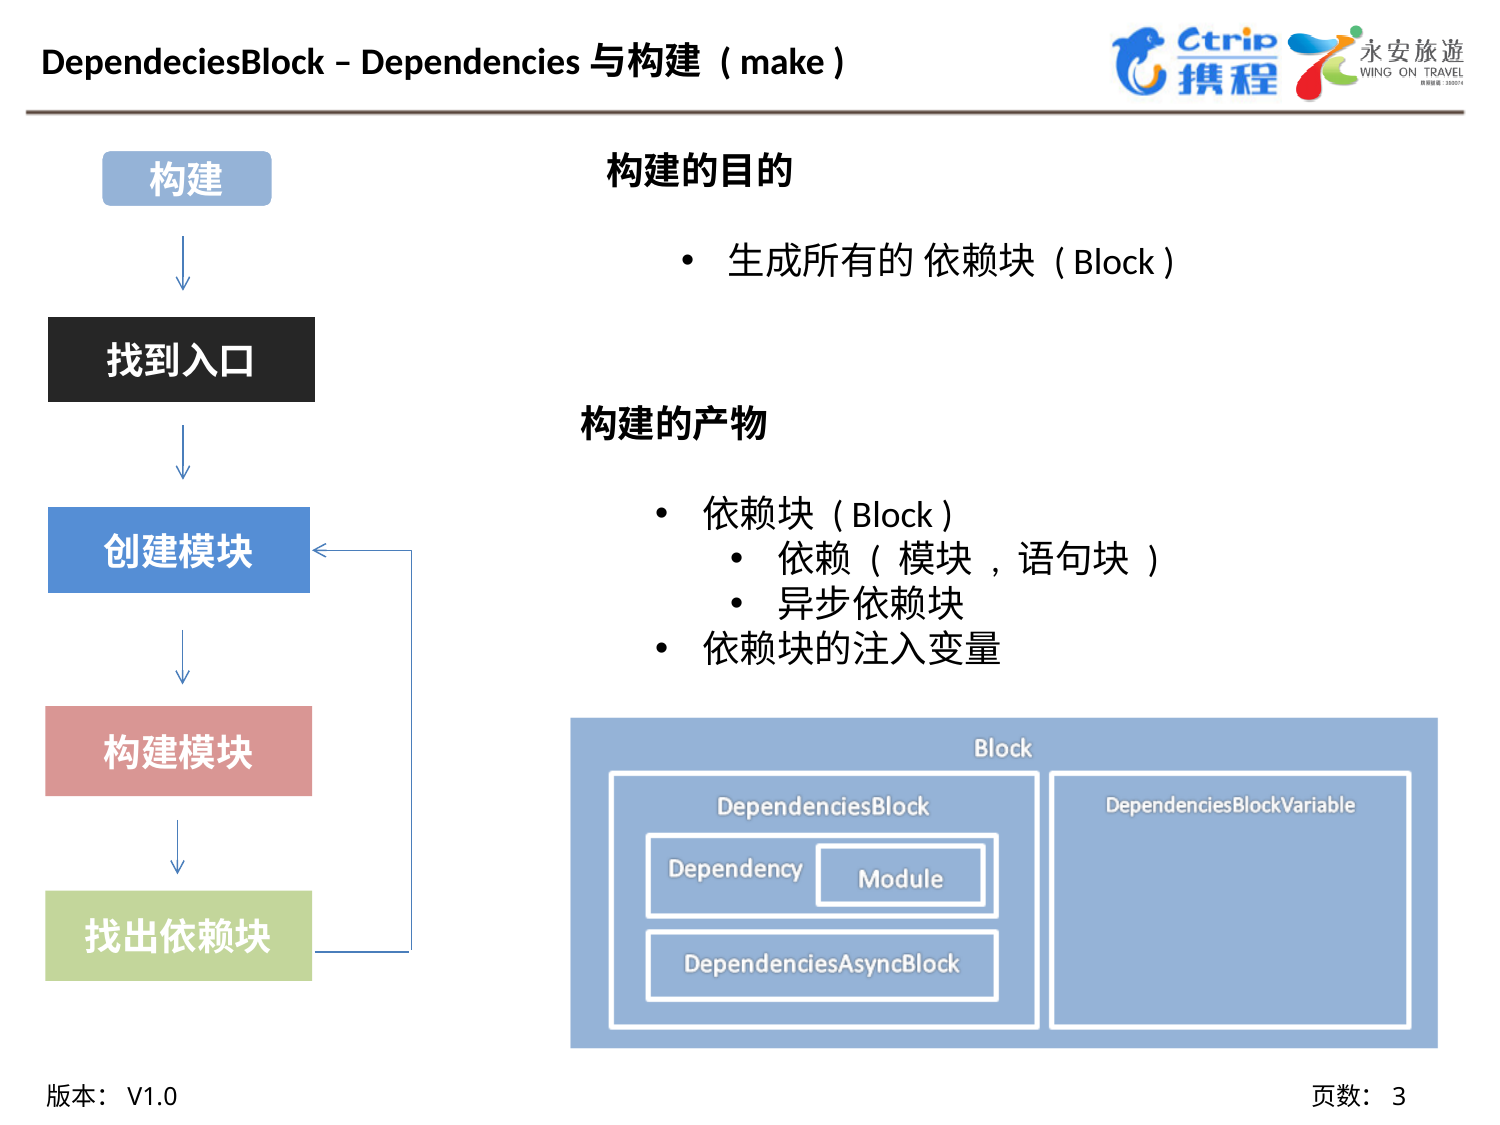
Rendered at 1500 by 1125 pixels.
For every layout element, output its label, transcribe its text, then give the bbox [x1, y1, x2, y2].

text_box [161, 699, 562, 800]
text_box 找出依赖块 [43, 889, 314, 983]
text_box DependeciesBlock – Dependencies与构建 ( make ) [26, 29, 860, 90]
text_box 找到入口 [43, 312, 319, 407]
picture [11, 7, 1483, 125]
text_box 创建模块 [43, 503, 314, 597]
picture [568, 714, 1443, 1051]
text_box 构建的产物 依赖块 ( Block ) 依赖 ( 模块 , 语句块 ) 异步依赖块 依赖块的注入变量 [565, 392, 1182, 678]
text_box 构建模块 [43, 704, 156, 798]
text_box 构建的目的 生成所有的 依赖块 ( Block ) [591, 139, 1190, 290]
text_box 构建 [98, 146, 276, 211]
